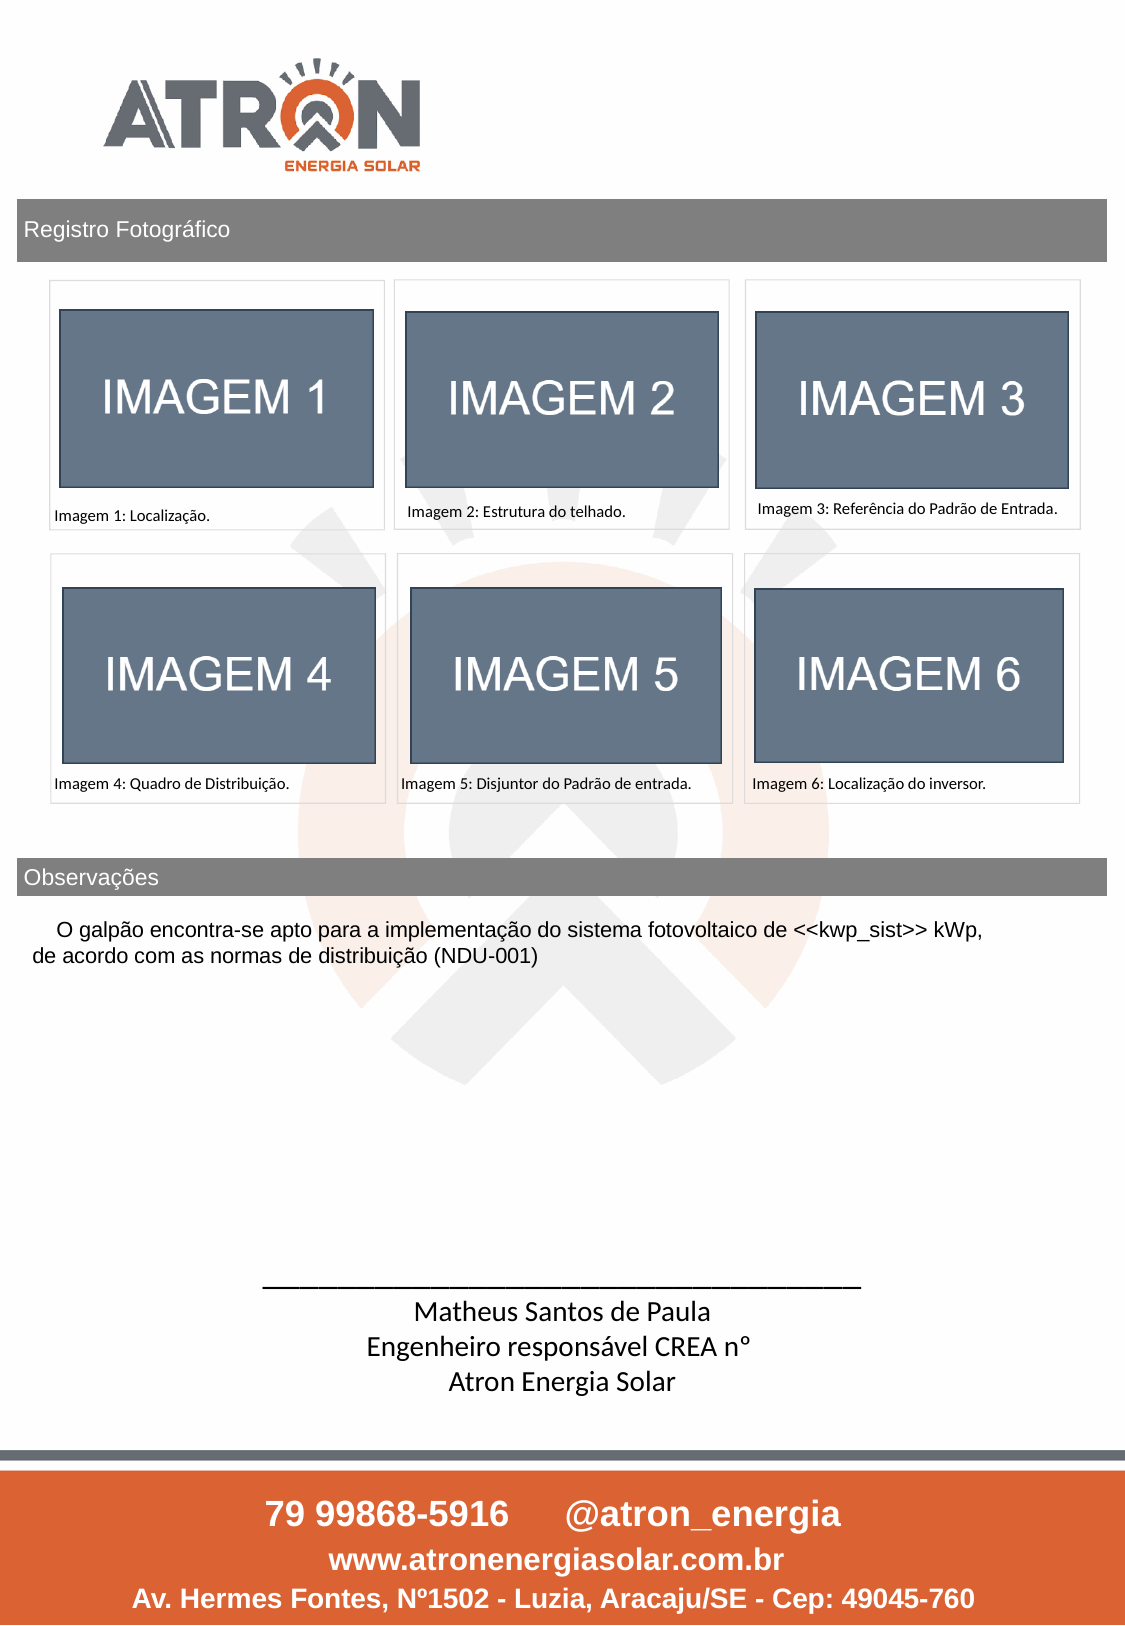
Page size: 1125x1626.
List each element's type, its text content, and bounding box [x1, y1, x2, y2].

text_box Imagem 1: Localização. [39, 477, 415, 533]
table_cell Observações [17, 858, 1107, 896]
text_box [396, 553, 734, 745]
text_box [96, 1472, 1029, 1596]
text_box [50, 553, 387, 745]
text_box Imagem 3: Referência do Padrão de Entrada. [742, 470, 1119, 526]
table_header Registro Fotográfico [17, 199, 1107, 262]
text_box [744, 279, 1081, 470]
text_box O galpão encontra-se apto para a implementação do sistema fotovoltaico de <<kwp_sist>> kWp, de acordo com as normas de distribuição (NDU-001) [17, 908, 1029, 976]
text_box Imagem 2: Estrutura do telhado. [392, 473, 956, 529]
text_box Imagem 6: Localização do inversor. [737, 745, 1113, 801]
table_cell [17, 896, 1107, 1094]
table_cell [17, 262, 1107, 858]
text_box Imagem 5: Disjuntor do Padrão de entrada. [386, 745, 737, 801]
text_box ________________________________ Matheus Santos de Paula Engenheiro responsável CREA nº Atron Energia Solar [96, 1239, 1029, 1405]
picture [0, 0, 1125, 1625]
text_box [49, 279, 385, 477]
text_box 79 99868-5916 @atron_energia www.atronenergiasolar.com.br Av. Hermes Fontes, Nº1502 - Luzia, Aracaju/SE - Cep: 49045-760 [120, 1481, 987, 1615]
text_box Imagem 4: Quadro de Distribuição. [39, 745, 386, 801]
